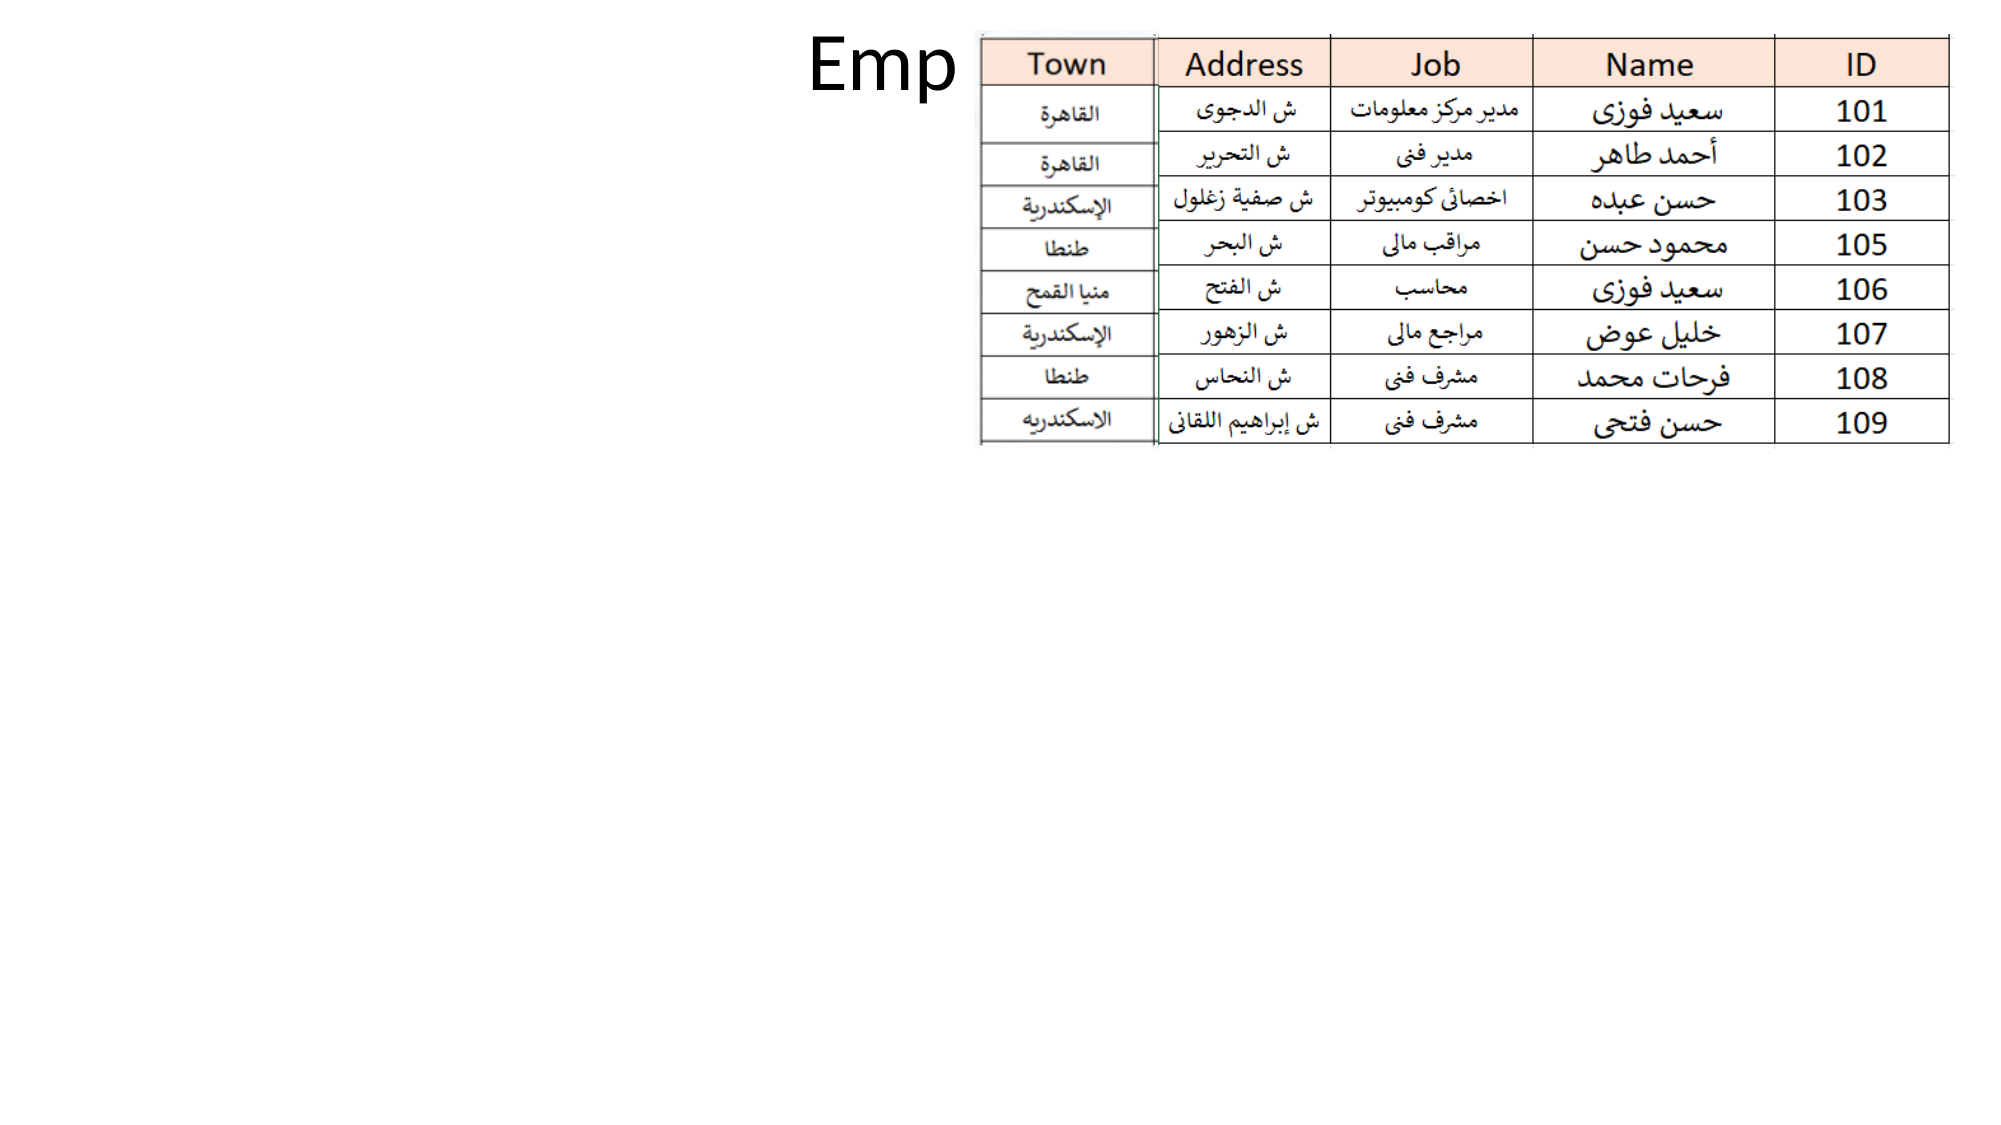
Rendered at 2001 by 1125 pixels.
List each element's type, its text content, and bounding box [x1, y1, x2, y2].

picture [974, 30, 1955, 449]
text_box Emp [791, 0, 974, 115]
